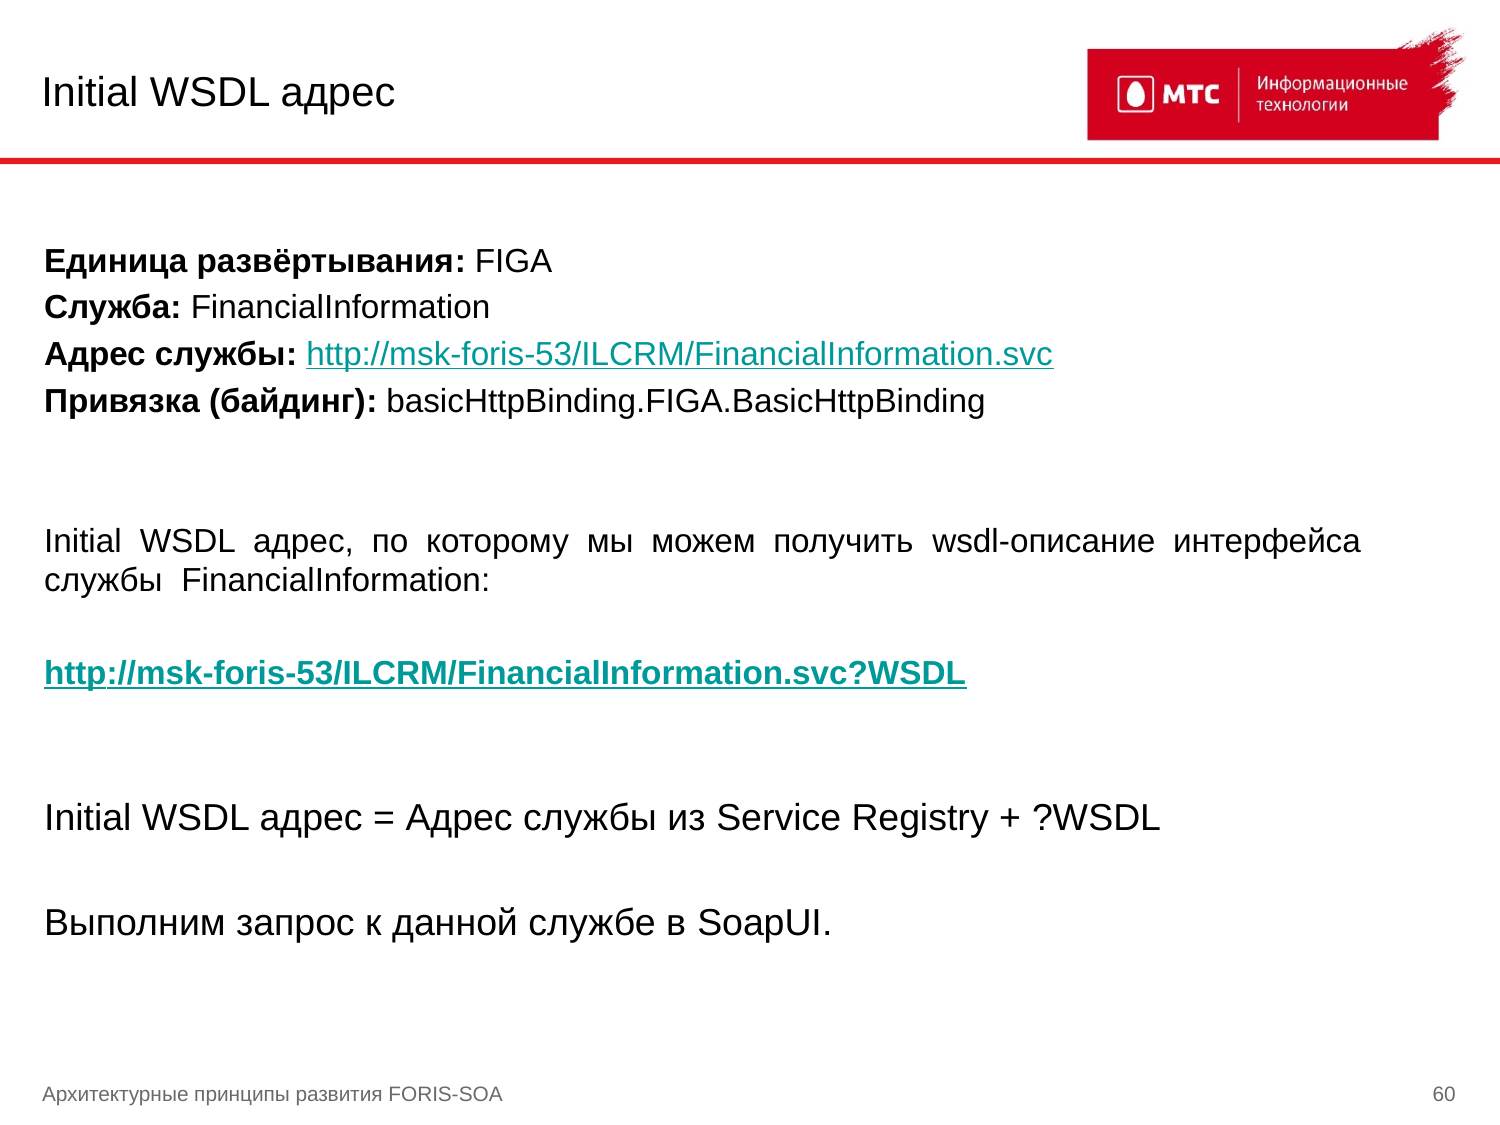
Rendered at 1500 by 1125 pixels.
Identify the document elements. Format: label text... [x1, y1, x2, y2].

text_box Единица развёртывания: FIGA Служба: FinancialInformation Адрес службы: http://msk-foris-53/ILCRM/FinancialInformation.svc Привязка (байдинг): basicHttpBinding.FIGA.BasicHttpBinding Initial WSDL адрес, по которому мы можем получить wsdl-описание интерфейса службы FinancialInformation: http://msk-foris-53/ILCRM/FinancialInformation.svc?WSDL Initial WSDL адрес = Адрес службы из Service Registry + ?WSDL Выполним запрос к данной службе в SoapUI. [29, 231, 1377, 950]
title Initial WSDL адрес [40, 18, 1306, 162]
picture [1306, 19, 1475, 149]
footer Архитектурные принципы развития FORIS-SOA [41, 1070, 1377, 1107]
slide_number 60 [1390, 1070, 1456, 1106]
